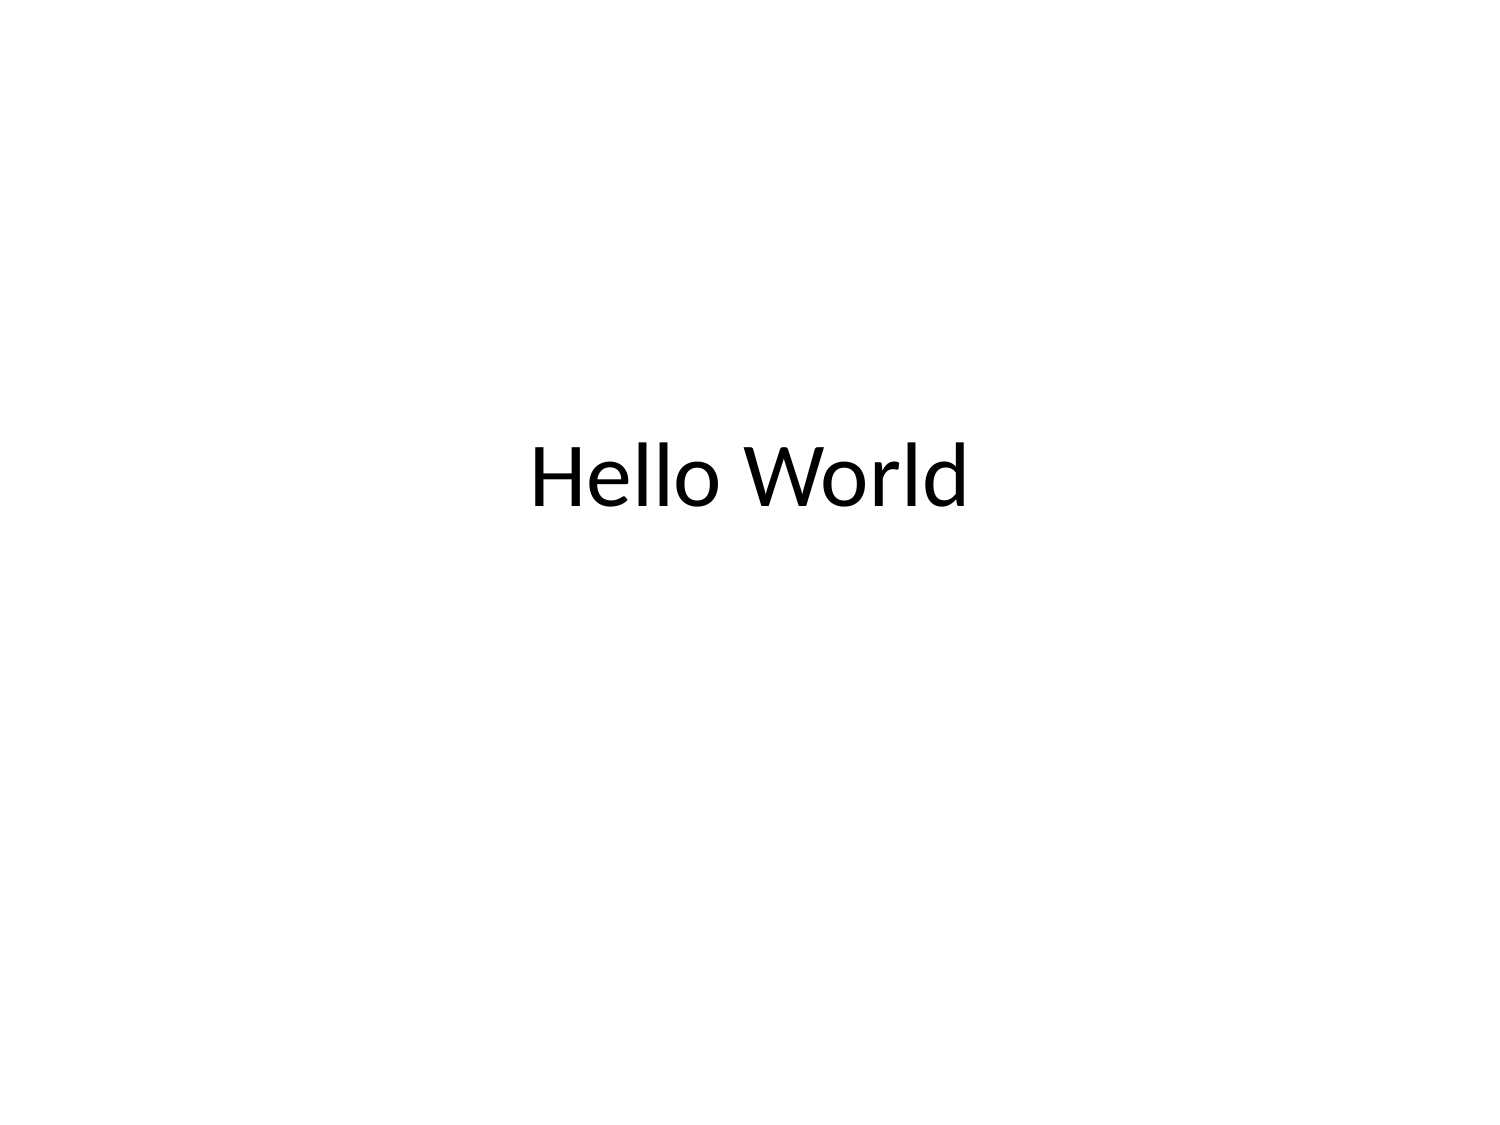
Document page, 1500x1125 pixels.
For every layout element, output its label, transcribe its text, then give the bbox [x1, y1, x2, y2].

title Hello World [111, 348, 1388, 592]
